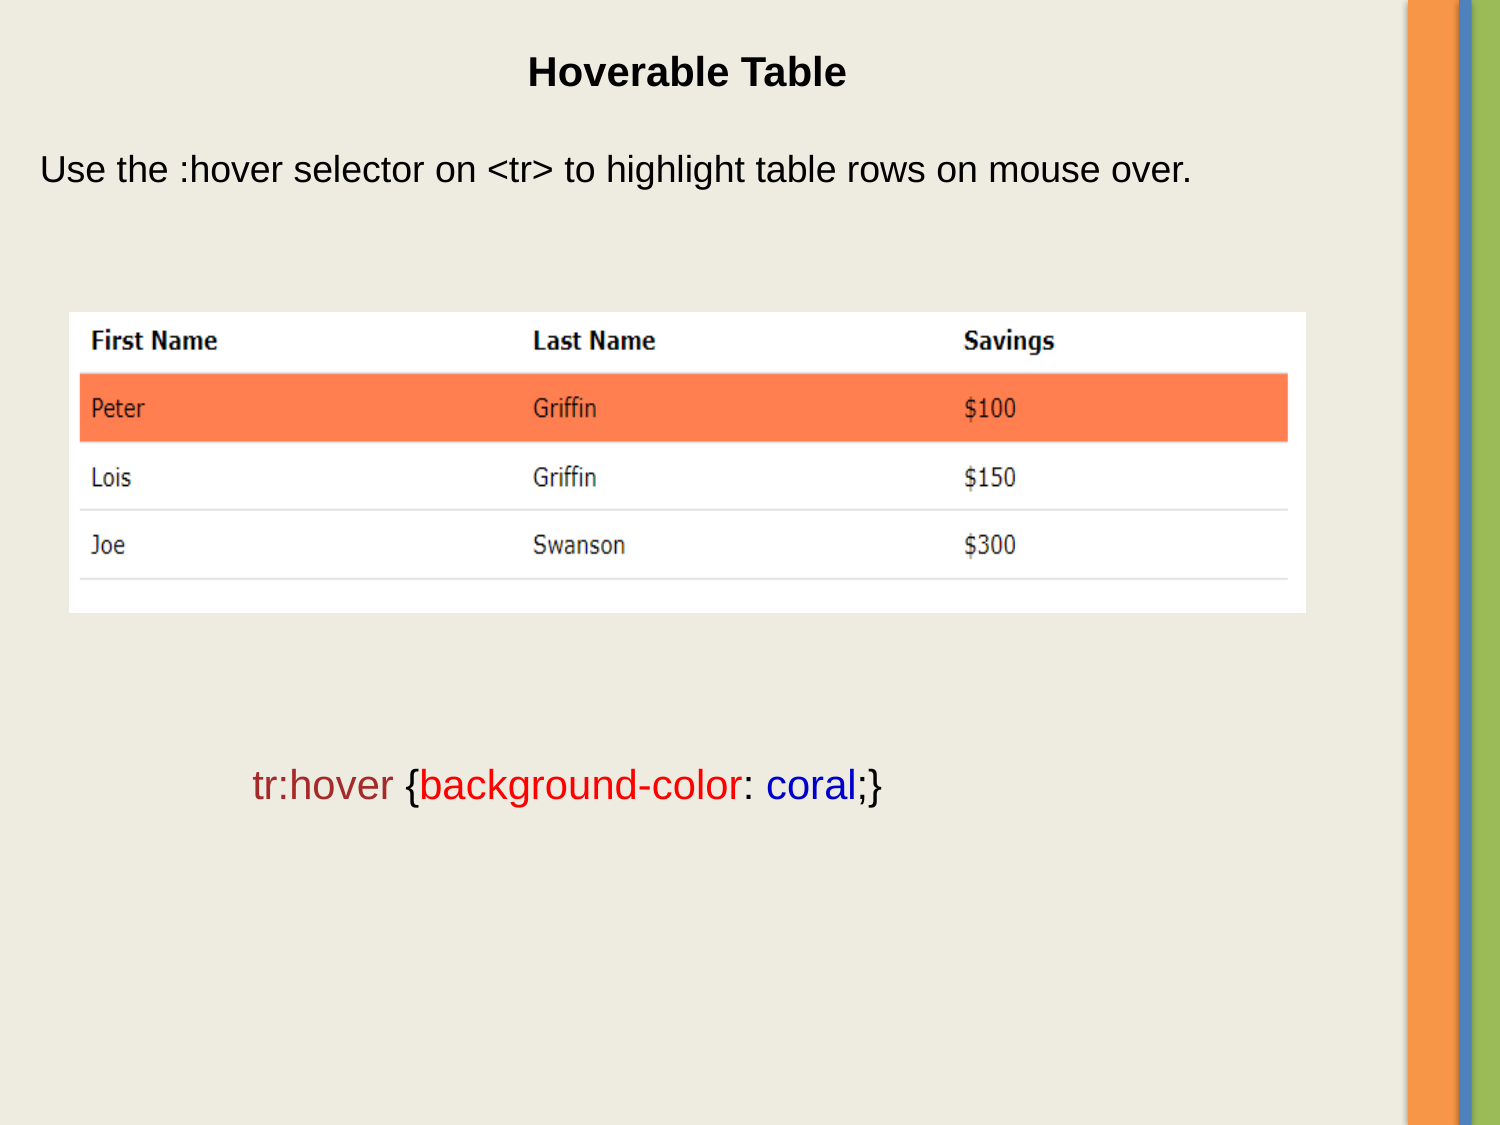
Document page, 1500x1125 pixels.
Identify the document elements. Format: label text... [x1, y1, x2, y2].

text_box tr:hover {background-color: coral;} [237, 750, 1275, 815]
text_box Hoverable Table Use the :hover selector on <tr> to highlight table rows on mouse over. [24, 37, 1350, 198]
picture [68, 312, 1307, 613]
